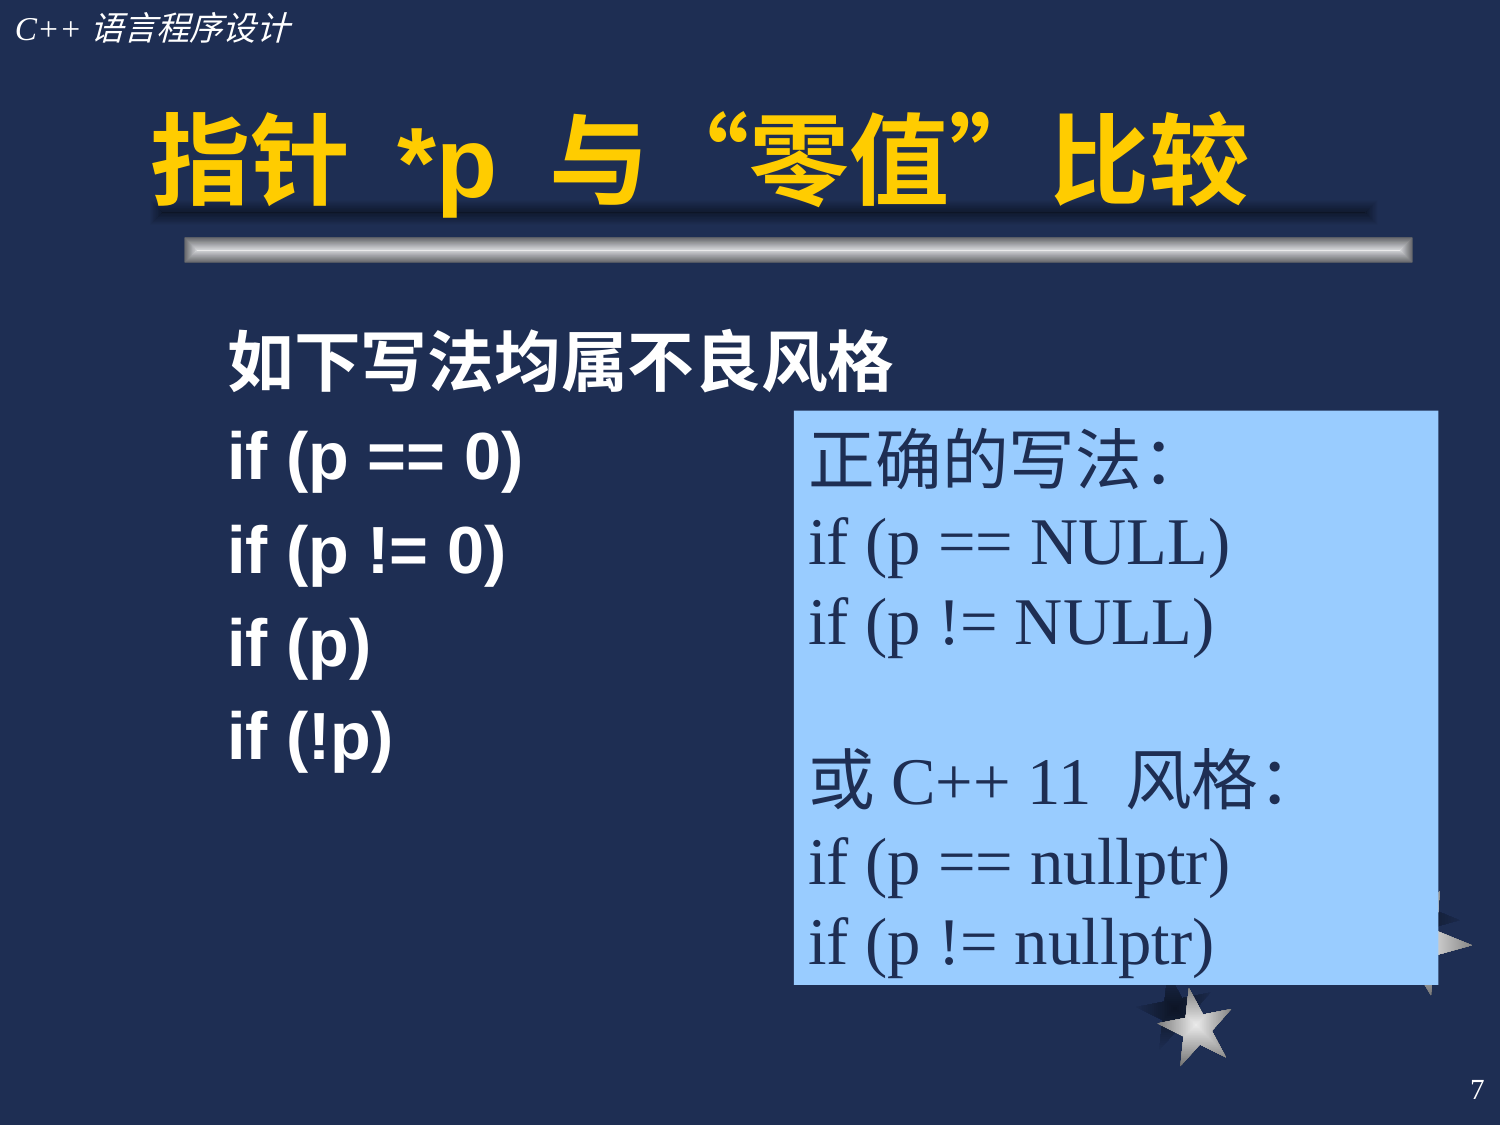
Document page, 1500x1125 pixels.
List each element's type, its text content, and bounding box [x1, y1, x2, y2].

slide_number 7 [1187, 1049, 1500, 1125]
text_box 正确的写法： if (p == NULL) if (p != NULL) 或C++ 11 风格： if (p == nullptr) if (p != nullptr) [793, 410, 1439, 985]
title 指针 *p 与“零值”比较 [135, 37, 1448, 226]
list 如下写法均属不良风格 if (p == 0) if (p != 0) if (p) if (!p) [212, 312, 1401, 988]
